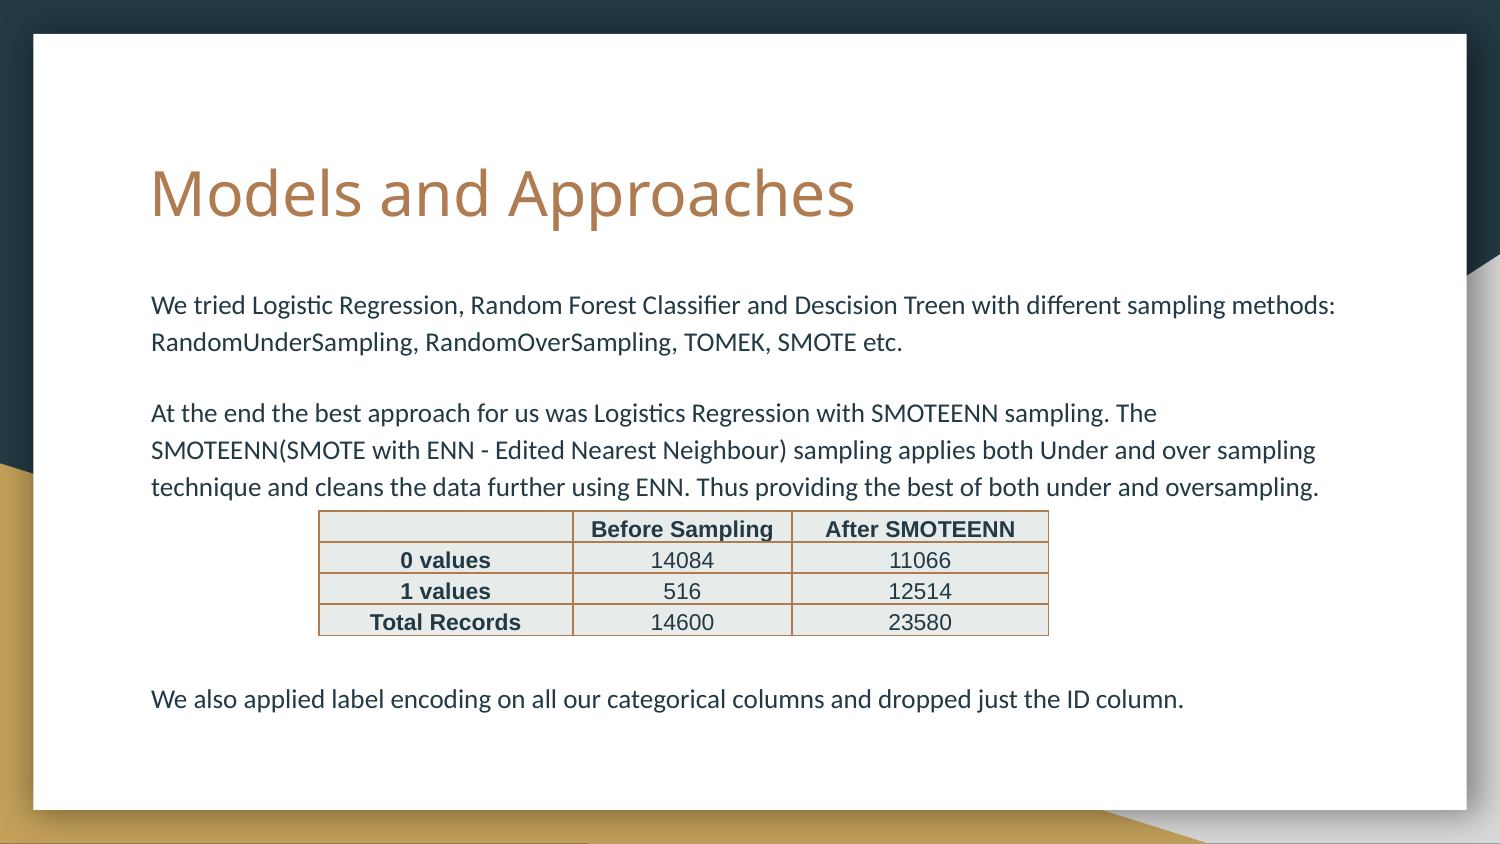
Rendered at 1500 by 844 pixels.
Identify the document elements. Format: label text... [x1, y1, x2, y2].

table_cell 0 values [320, 543, 572, 572]
table_cell Total Records [320, 605, 572, 635]
table_cell 12514 [793, 574, 1048, 603]
table_cell 516 [574, 574, 791, 603]
table_cell 23580 [793, 605, 1048, 635]
list We tried Logistic Regression, Random Forest Classifier and Descision Treen with different sampling methods: RandomUnderSampling, RandomOverSampling, TOMEK, SMOTE etc. At the end the best approach for us was Logistics Regression with SMOTEENN sampling. The SMOTEENN(SMOTE with ENN - Edited Nearest Neighbour) sampling applies both Under and over sampling technique and cleans the data further using ENN. Thus providing the best of both under and oversampling. We also applied label encoding on all our categorical columns and dropped just the ID column. [135, 267, 1368, 739]
table_header Before Sampling [574, 512, 791, 541]
table_cell 11066 [793, 543, 1048, 572]
title Models and Approaches [134, 138, 1366, 296]
table_header [320, 512, 572, 541]
table_header After SMOTEENN [793, 512, 1048, 541]
table_cell 14084 [574, 543, 791, 572]
table_cell 1 values [320, 574, 572, 603]
table_cell 14600 [574, 605, 791, 635]
